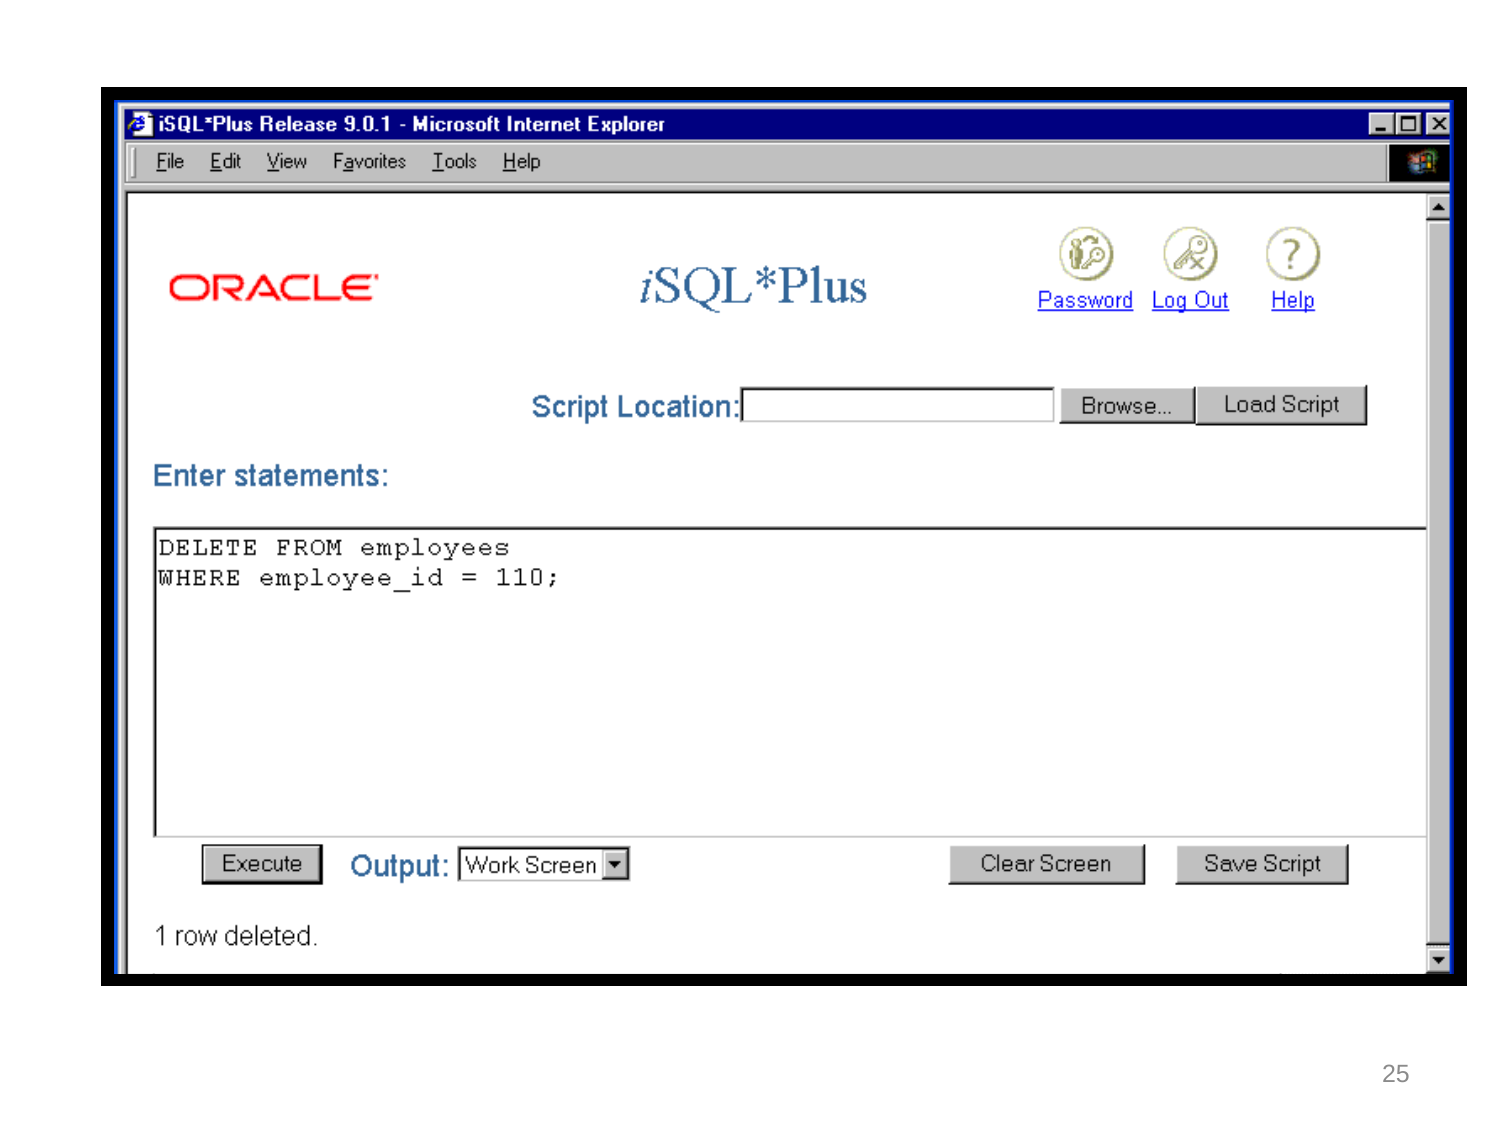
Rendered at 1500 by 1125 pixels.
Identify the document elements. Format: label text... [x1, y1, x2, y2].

picture [113, 99, 1455, 974]
slide_number 25 [1074, 1042, 1425, 1103]
